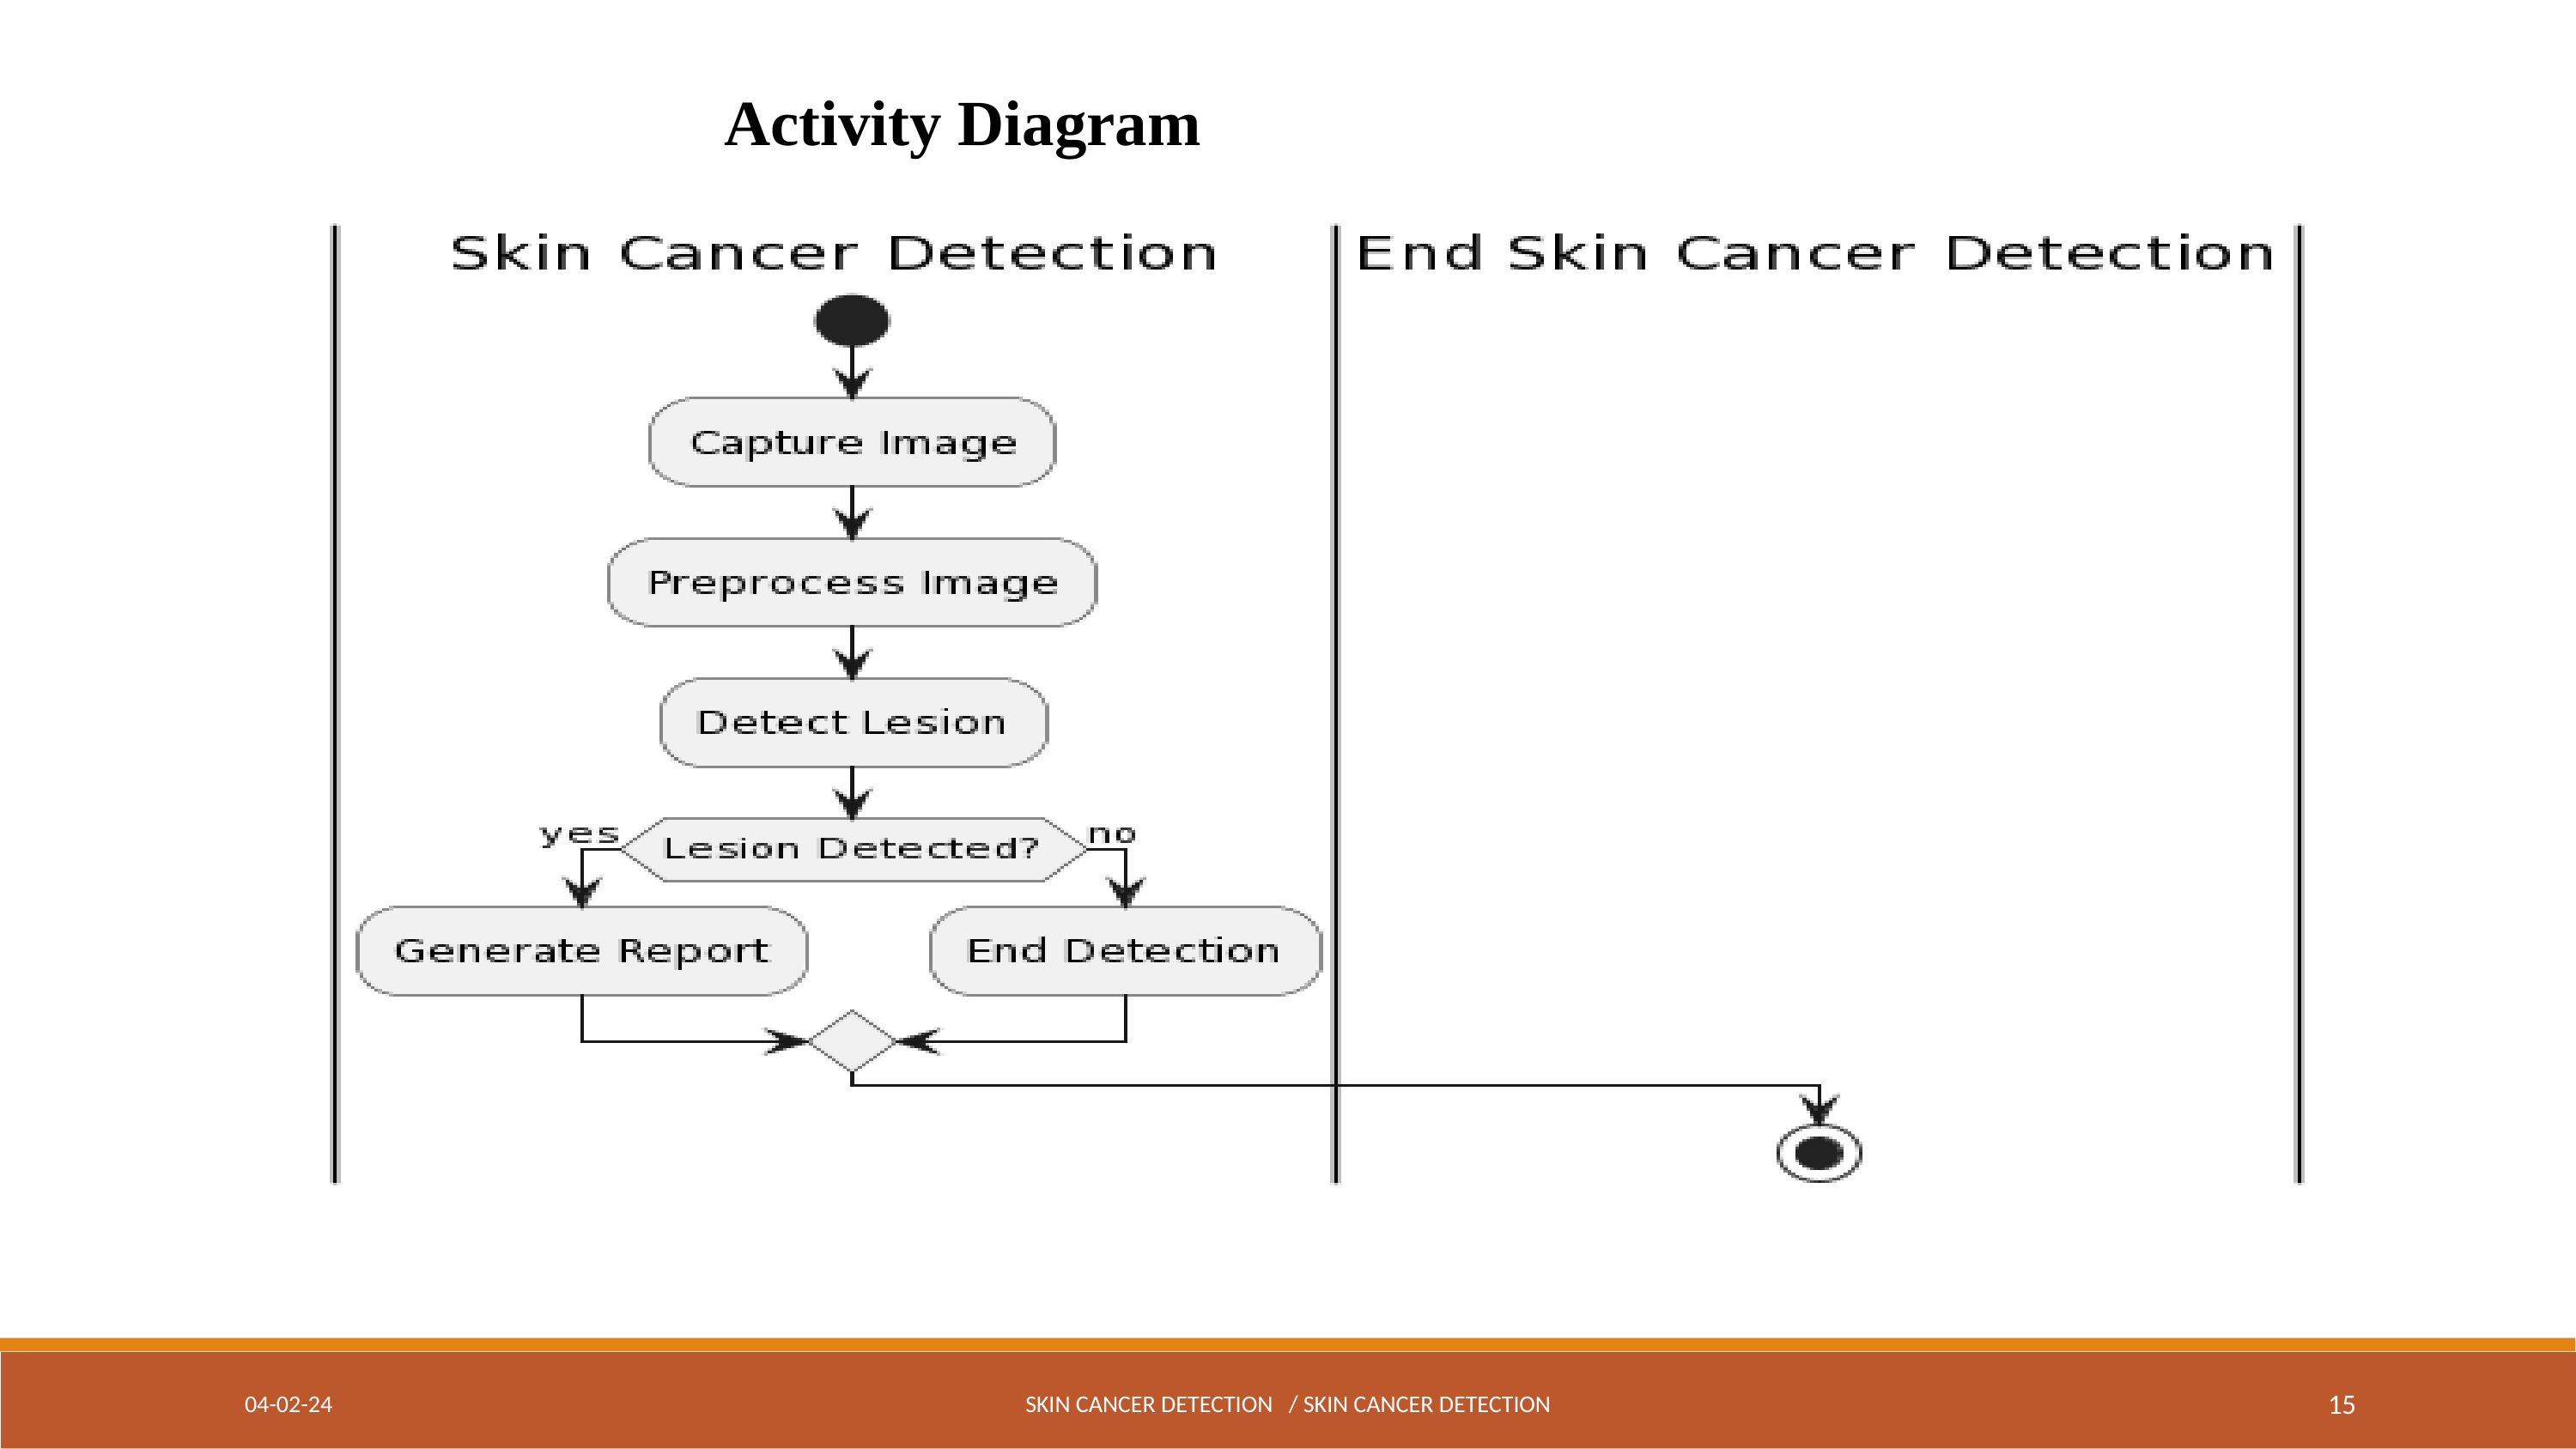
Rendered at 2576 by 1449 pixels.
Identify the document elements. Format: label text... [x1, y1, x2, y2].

picture [276, 194, 2370, 1210]
footer SKIN CANCER DETECTION / skin cancer detection [779, 1364, 1798, 1442]
slide_number 15 [2092, 1364, 2369, 1442]
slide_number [232, 1364, 755, 1442]
text_box Activity Diagram [711, 75, 2000, 165]
